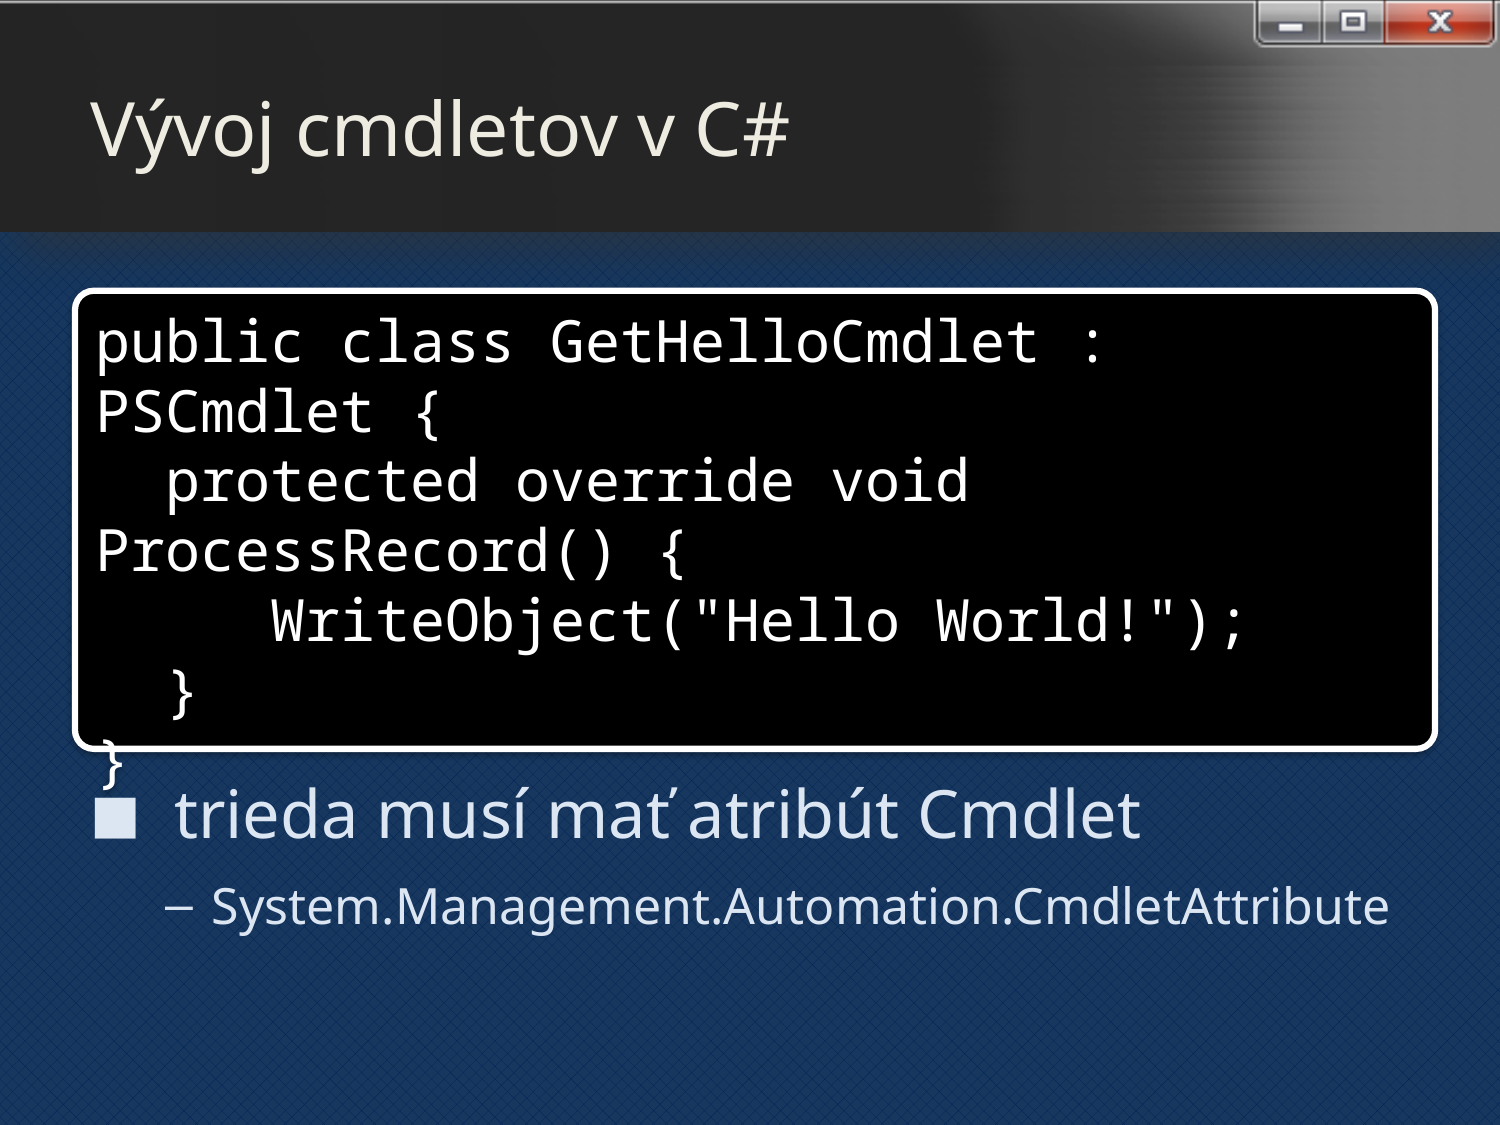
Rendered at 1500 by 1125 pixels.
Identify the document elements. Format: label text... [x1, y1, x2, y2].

picture [0, 0, 1500, 232]
text_box public class GetHelloCmdlet : PSCmdlet { protected override void ProcessRecord() { WriteObject("Hello World!"); } } [71, 287, 1439, 753]
title Vývoj cmdletov v C# [75, 45, 1425, 209]
list trieda musí mať atribút Cmdlet System.Management.Automation.CmdletAttribute [75, 752, 1425, 1062]
